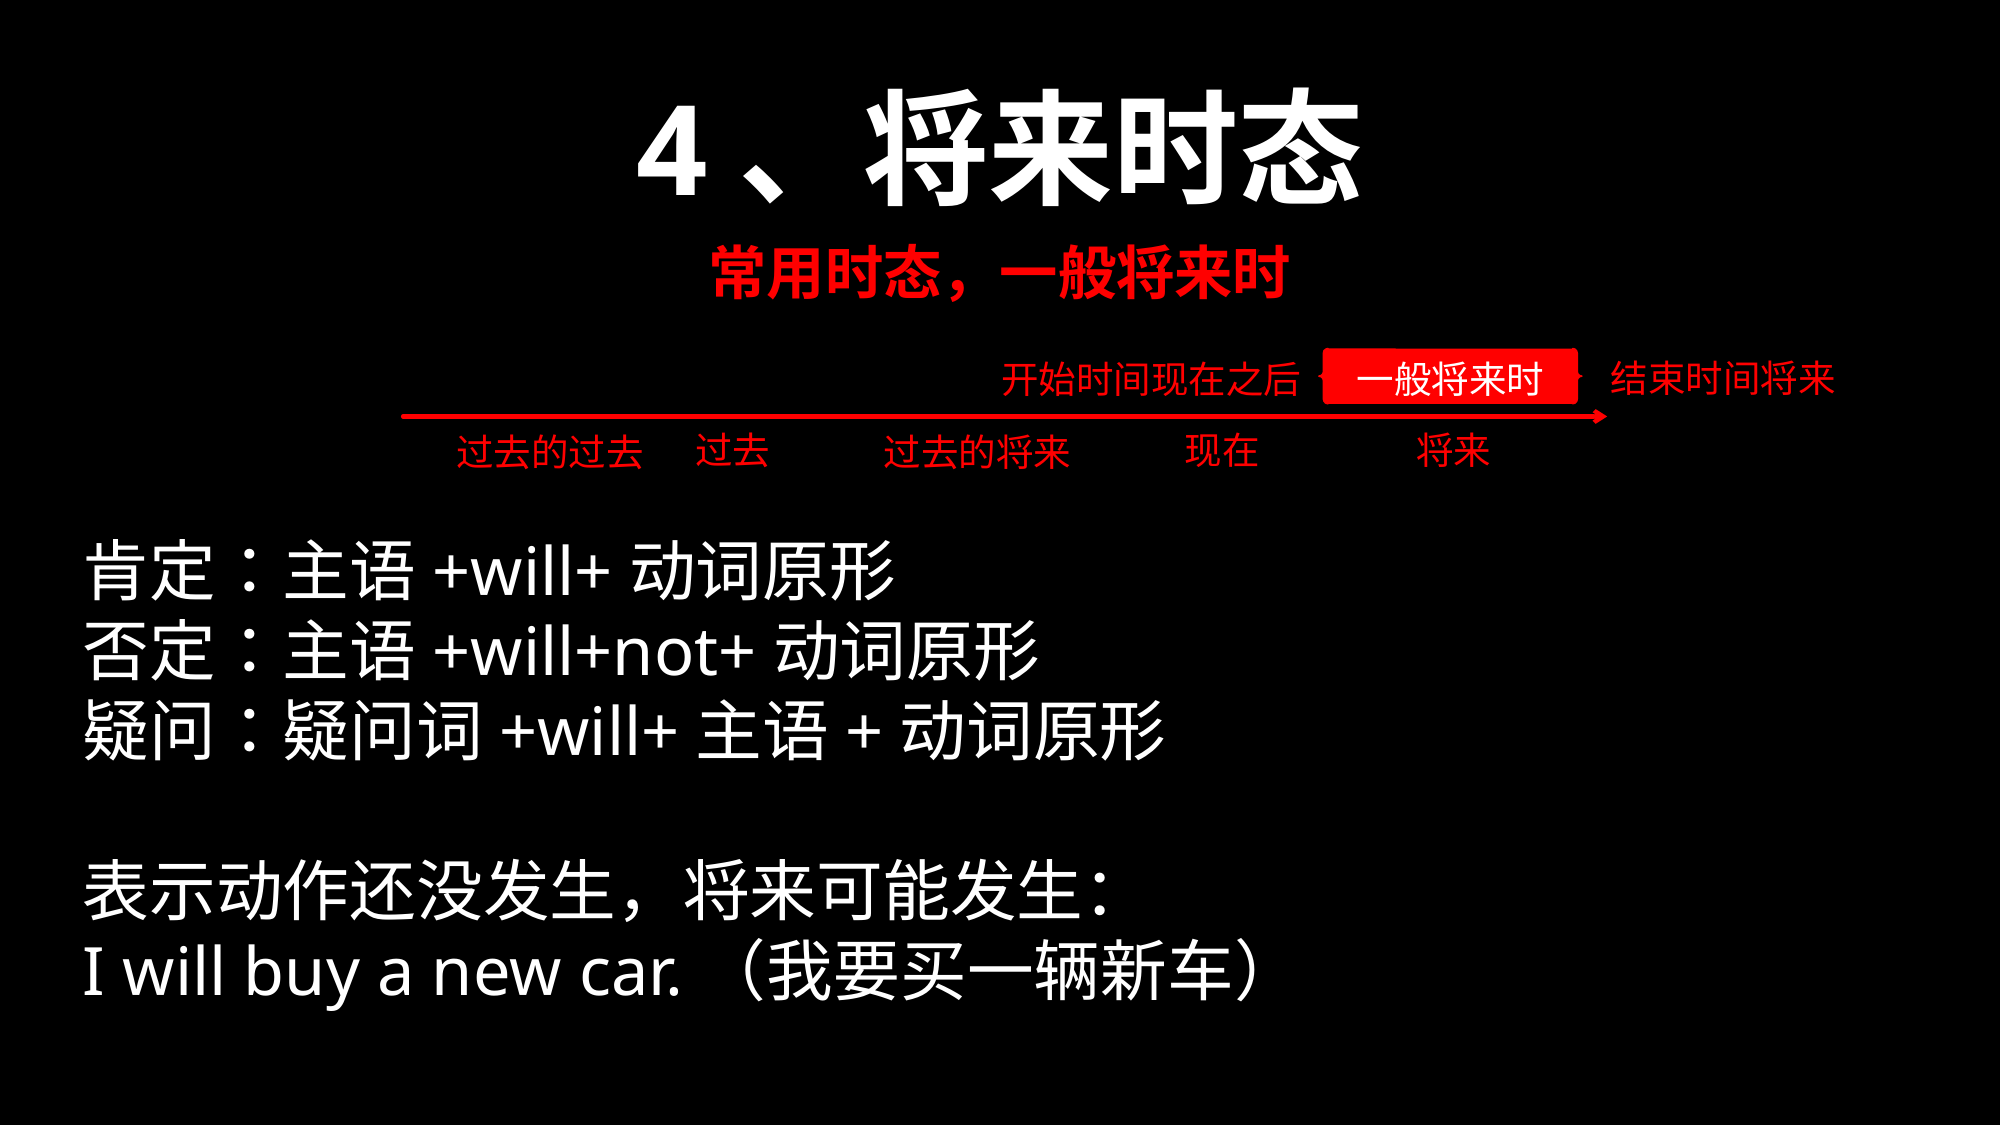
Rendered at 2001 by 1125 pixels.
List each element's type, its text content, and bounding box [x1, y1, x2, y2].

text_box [402, 348, 1608, 483]
text_box 4、将来时态 [622, 62, 1379, 228]
text_box 结束时间将来 [1596, 347, 1851, 408]
text_box 常用时态，一般将来时 [77, 229, 1922, 315]
text_box 肯定：主语+will+动词原形 否定：主语+will+not+动词原形 疑问：疑问词+will+主语+动词原形 表示动作还没发生，将来可能发生： I will buy a new car.（我要买一辆新车） [67, 521, 1990, 1017]
